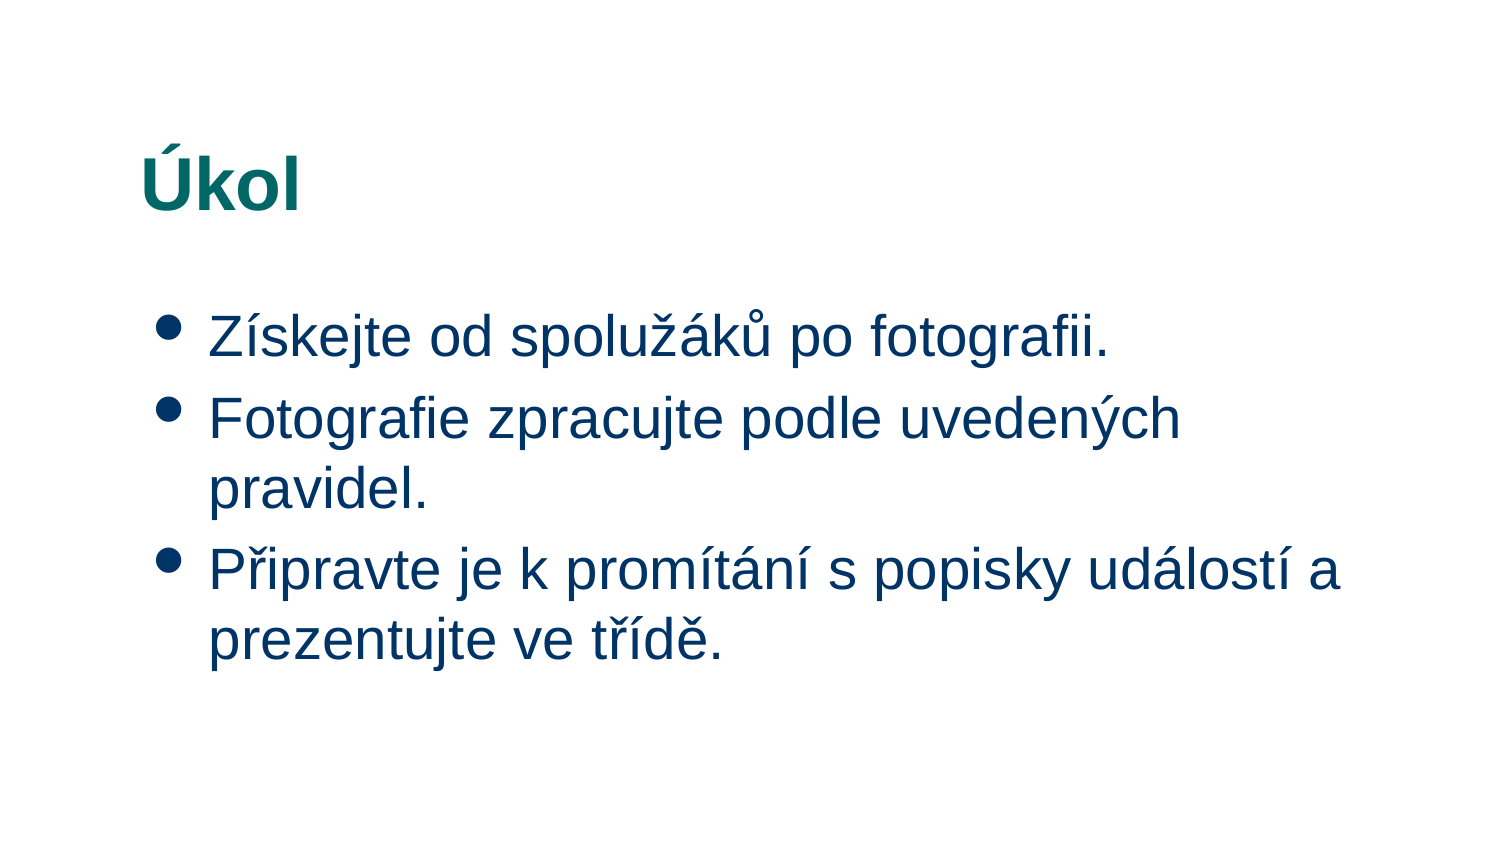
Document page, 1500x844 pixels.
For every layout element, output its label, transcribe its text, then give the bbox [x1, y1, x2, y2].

list Získejte od spolužáků po fotografii. Fotografie zpracujte podle uvedených pravidel. Připravte je k promítání s popisky událostí a prezentujte ve třídě. [137, 290, 1400, 777]
title Úkol [124, 93, 1426, 235]
